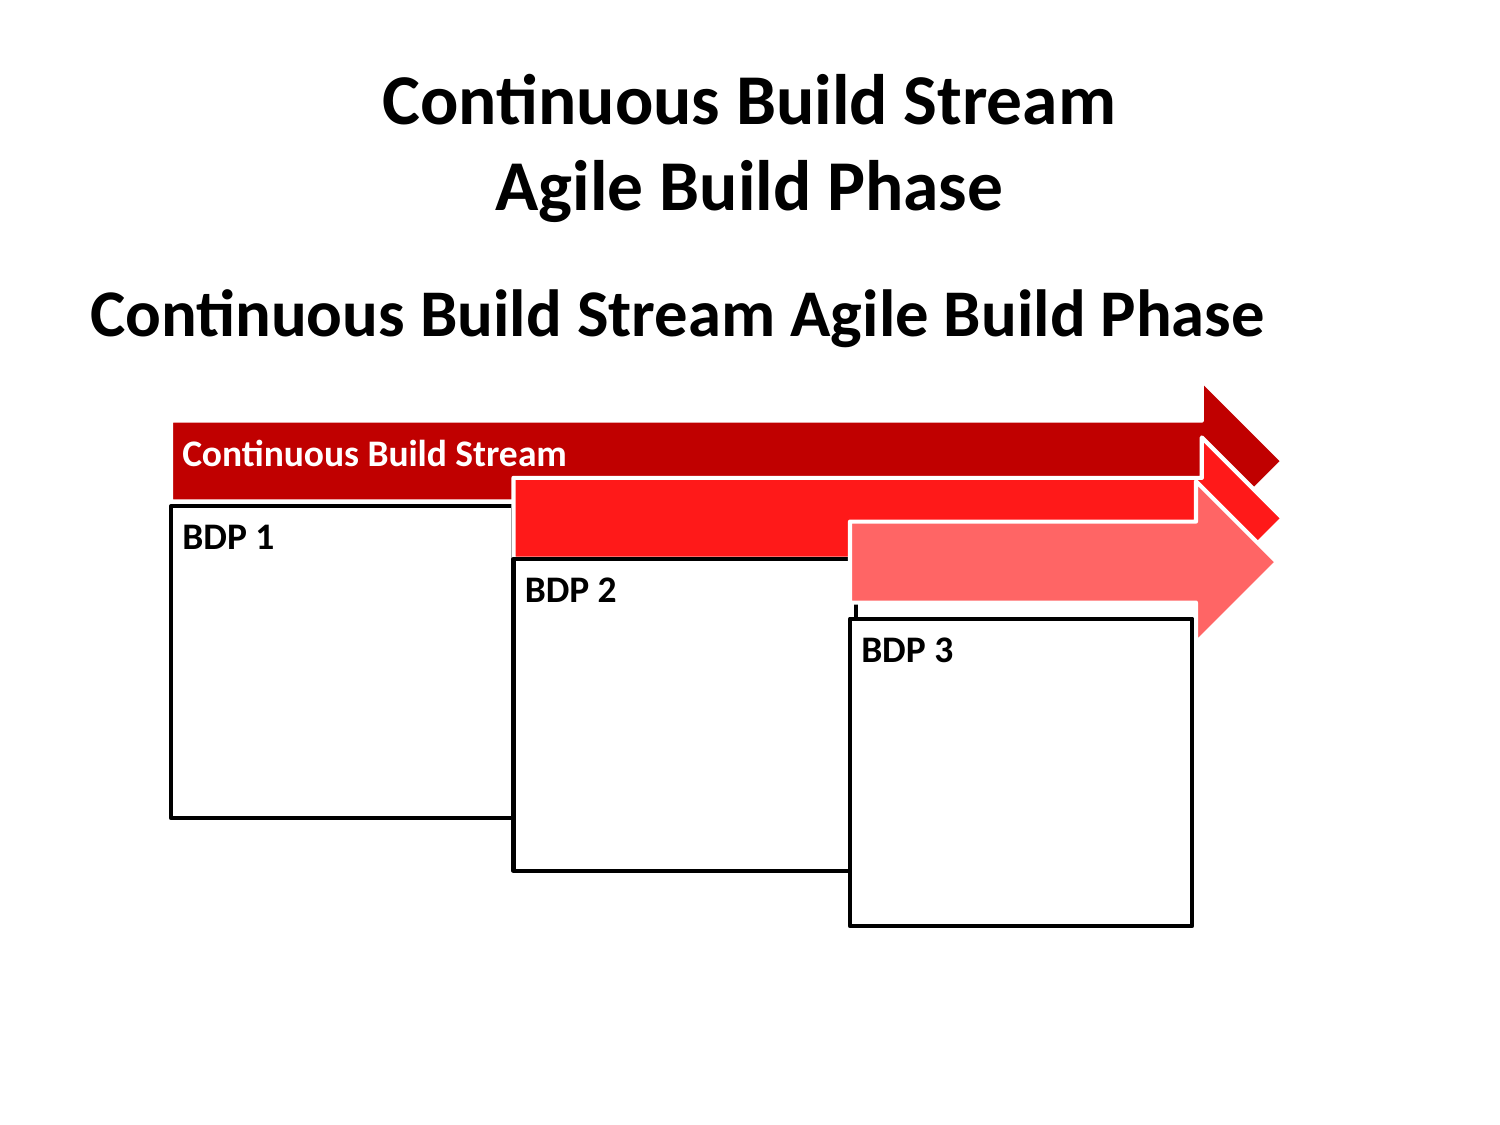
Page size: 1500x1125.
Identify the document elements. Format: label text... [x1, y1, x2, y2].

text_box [170, 362, 1284, 939]
title Continuous Build Stream Agile Build Phase [75, 45, 1425, 233]
list Continuous Build Stream Agile Build Phase [75, 262, 1425, 1005]
